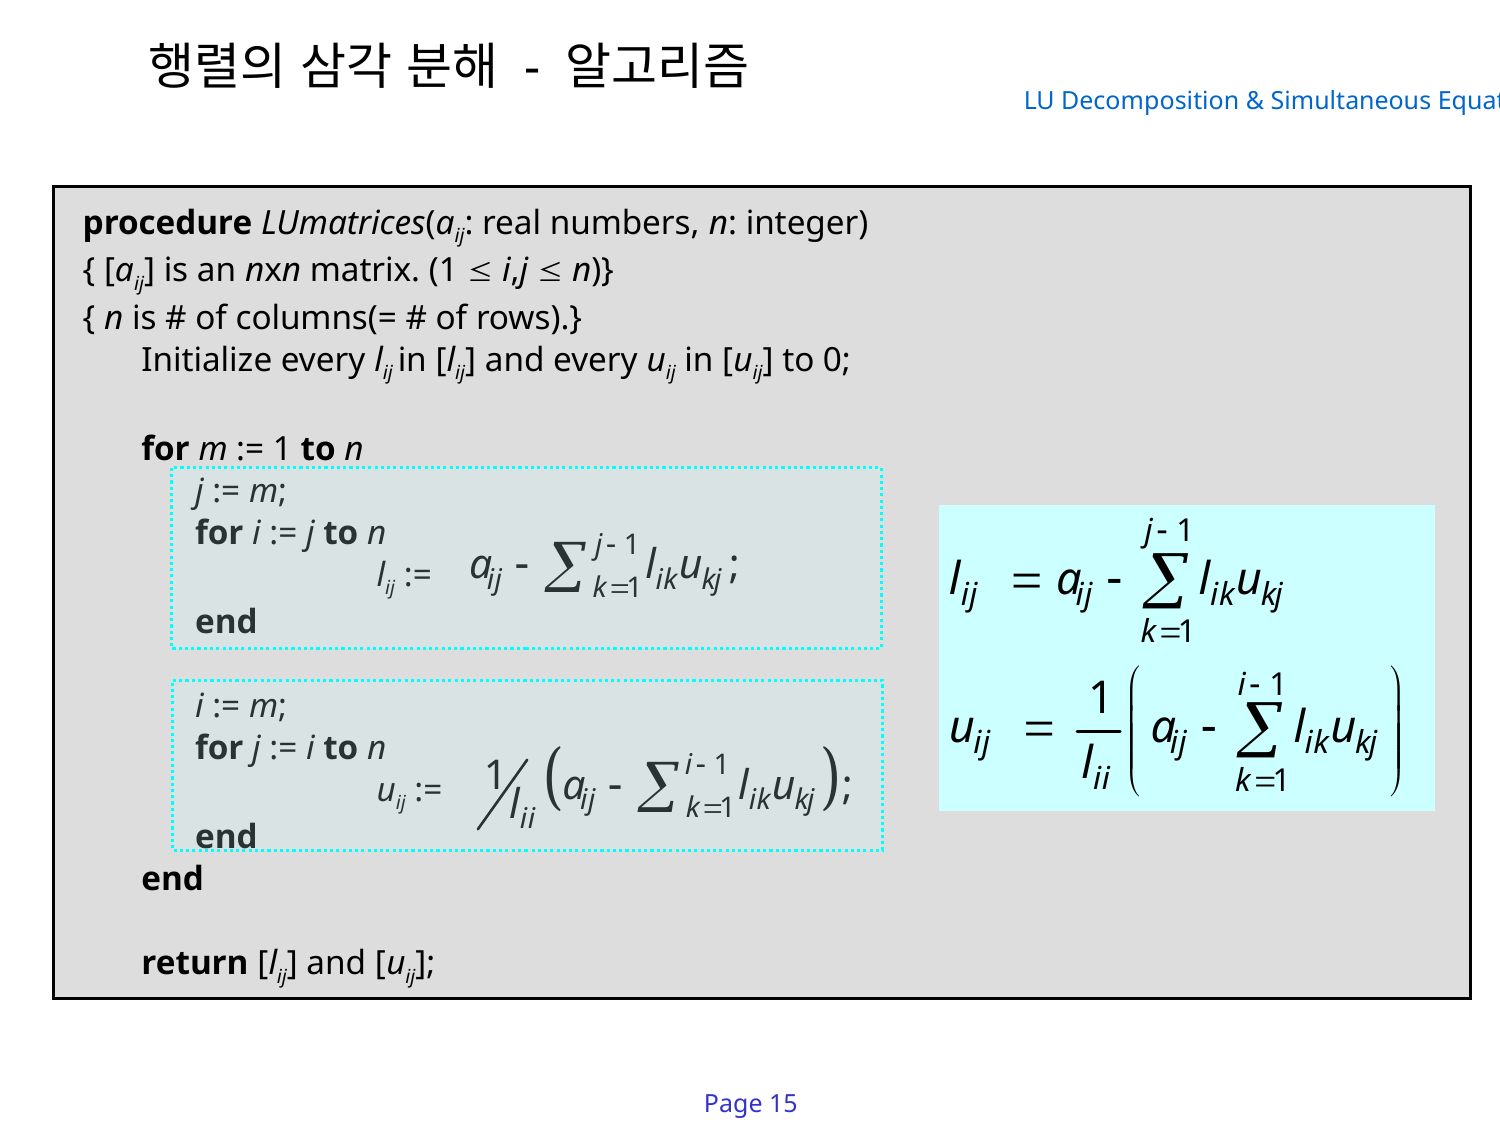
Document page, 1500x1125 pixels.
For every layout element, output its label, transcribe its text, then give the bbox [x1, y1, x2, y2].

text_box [458, 522, 751, 610]
text_box LU Decomposition & Simultaneous Equation [922, 78, 1500, 120]
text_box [938, 505, 1436, 811]
slide_number Page 15 [682, 1079, 819, 1124]
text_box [466, 737, 865, 841]
text_box [171, 467, 882, 649]
text_box procedure LUmatrices(aij: real numbers, n: integer) { [aij] is an nxn matrix. (1  i,j  n)} { n is # of columns(= # of rows).} Initialize every lij in [lij] and every uij in [uij] to 0; for m := 1 to n j := m; for i := j to n lij := end i := m; for j := i to n uij := end end return [lij] and [uij]; [53, 186, 1471, 999]
text_box 행렬의 삼각 분해 - 알고리즘 [133, 26, 975, 102]
text_box [172, 680, 883, 851]
